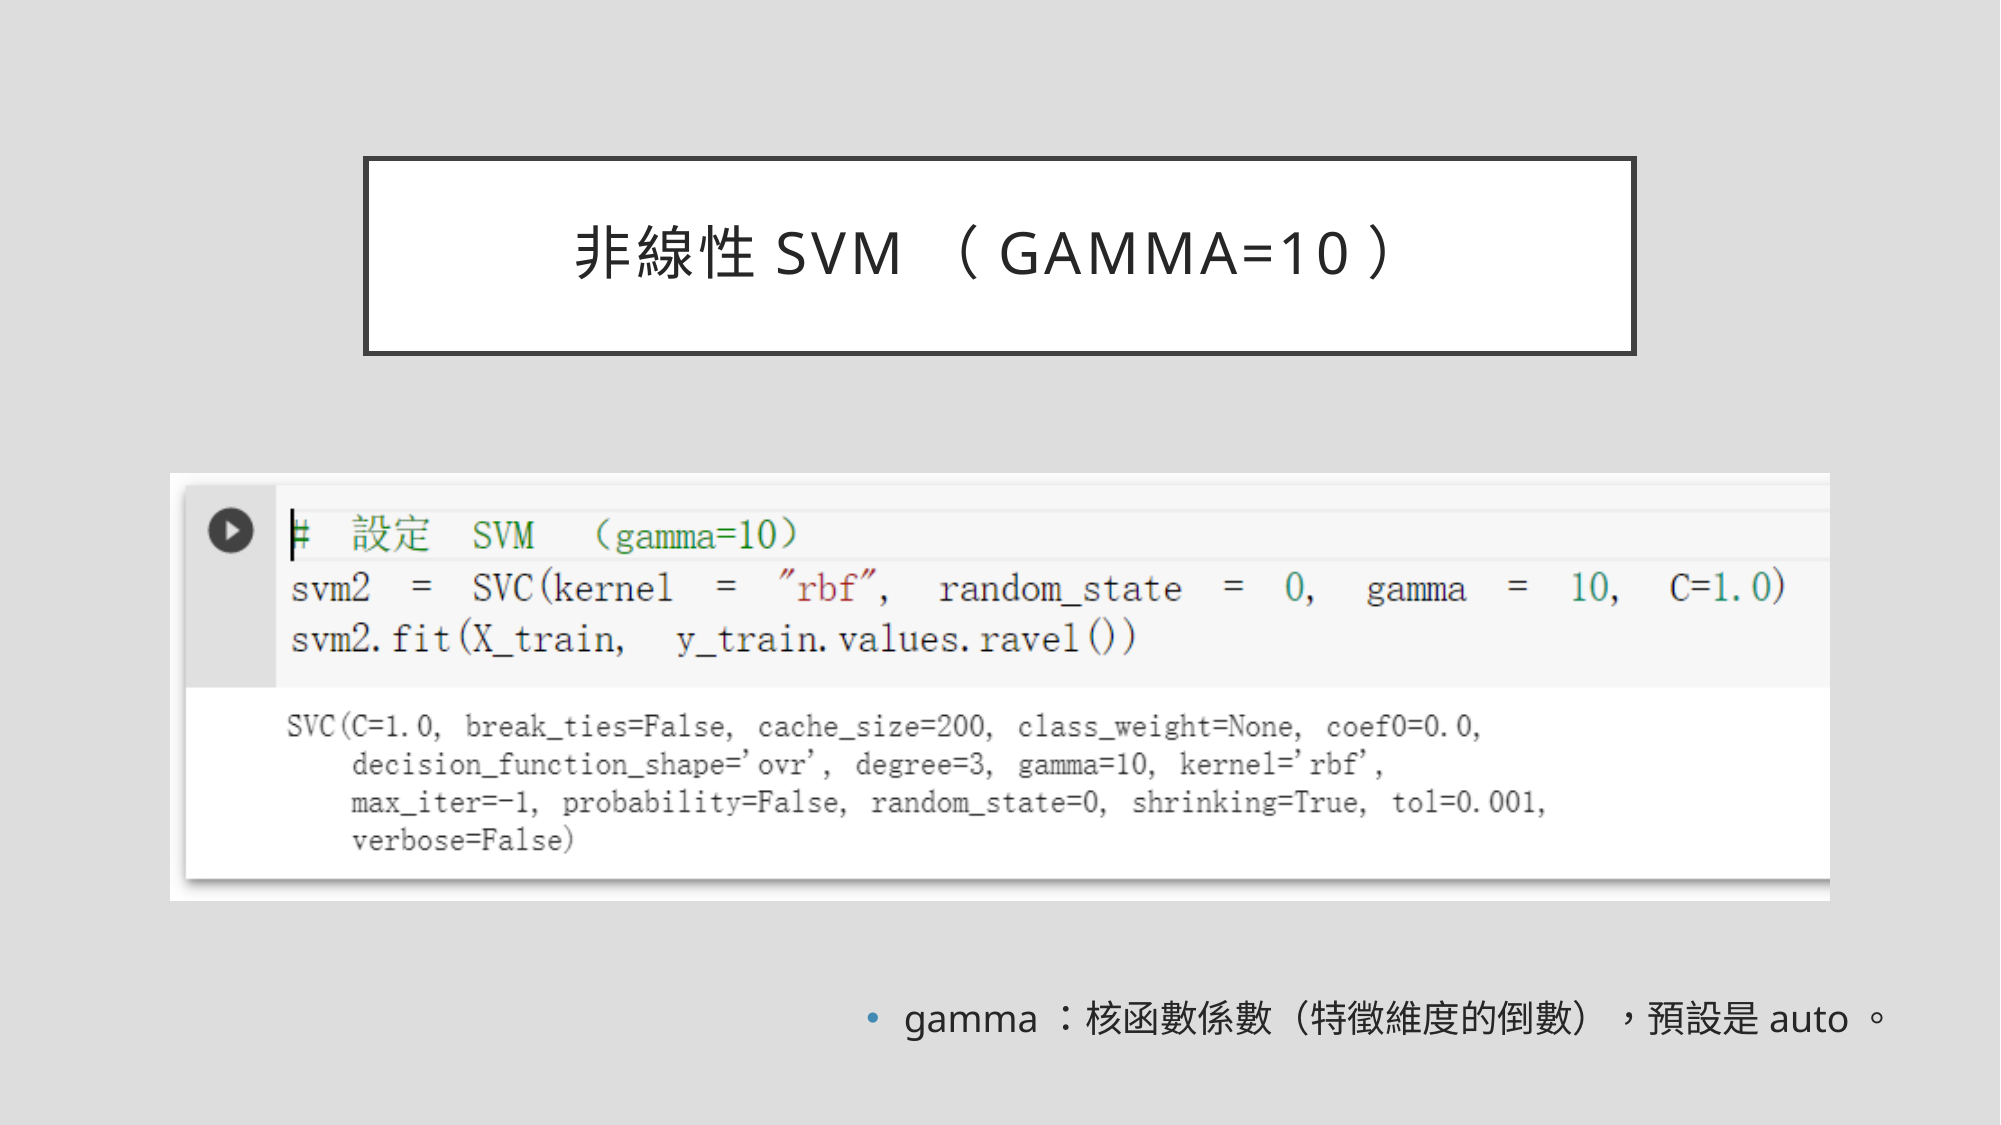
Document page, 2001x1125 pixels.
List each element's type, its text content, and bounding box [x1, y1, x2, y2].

list gamma：核函數係數（特徵維度的倒數），預設是auto。 [851, 987, 2000, 1125]
title 非線性SVM（gamma=10） [363, 156, 1637, 356]
picture [170, 473, 1830, 901]
